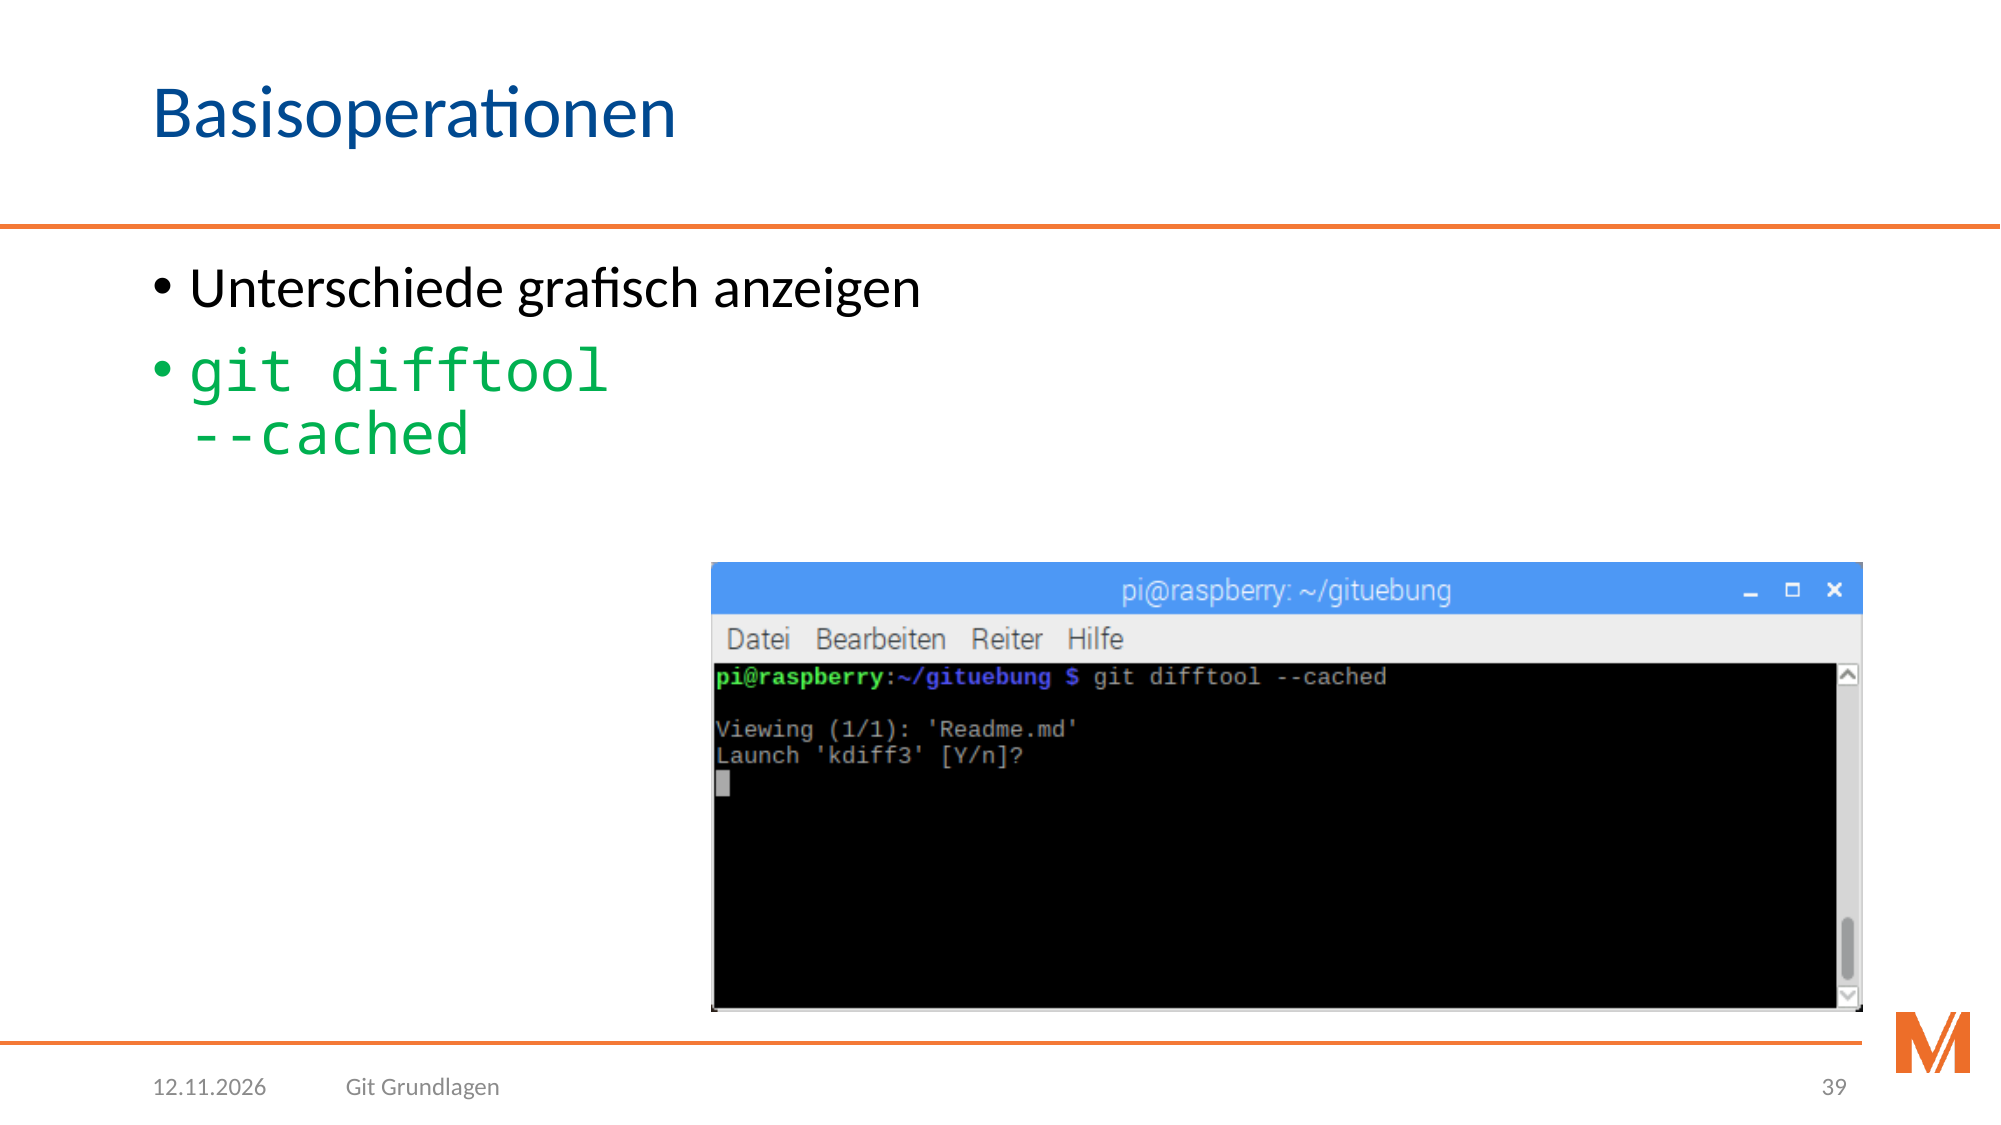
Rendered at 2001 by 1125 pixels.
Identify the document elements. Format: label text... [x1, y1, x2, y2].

picture [710, 562, 1863, 1012]
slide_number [137, 1055, 313, 1116]
picture [1896, 1012, 1970, 1073]
list Unterschiede grafisch anzeigen git difftool --cached [137, 249, 947, 985]
slide_number 39 [1743, 1055, 1863, 1116]
footer Git Grundlagen [330, 1055, 1721, 1116]
title Basisoperationen [137, 24, 1863, 203]
